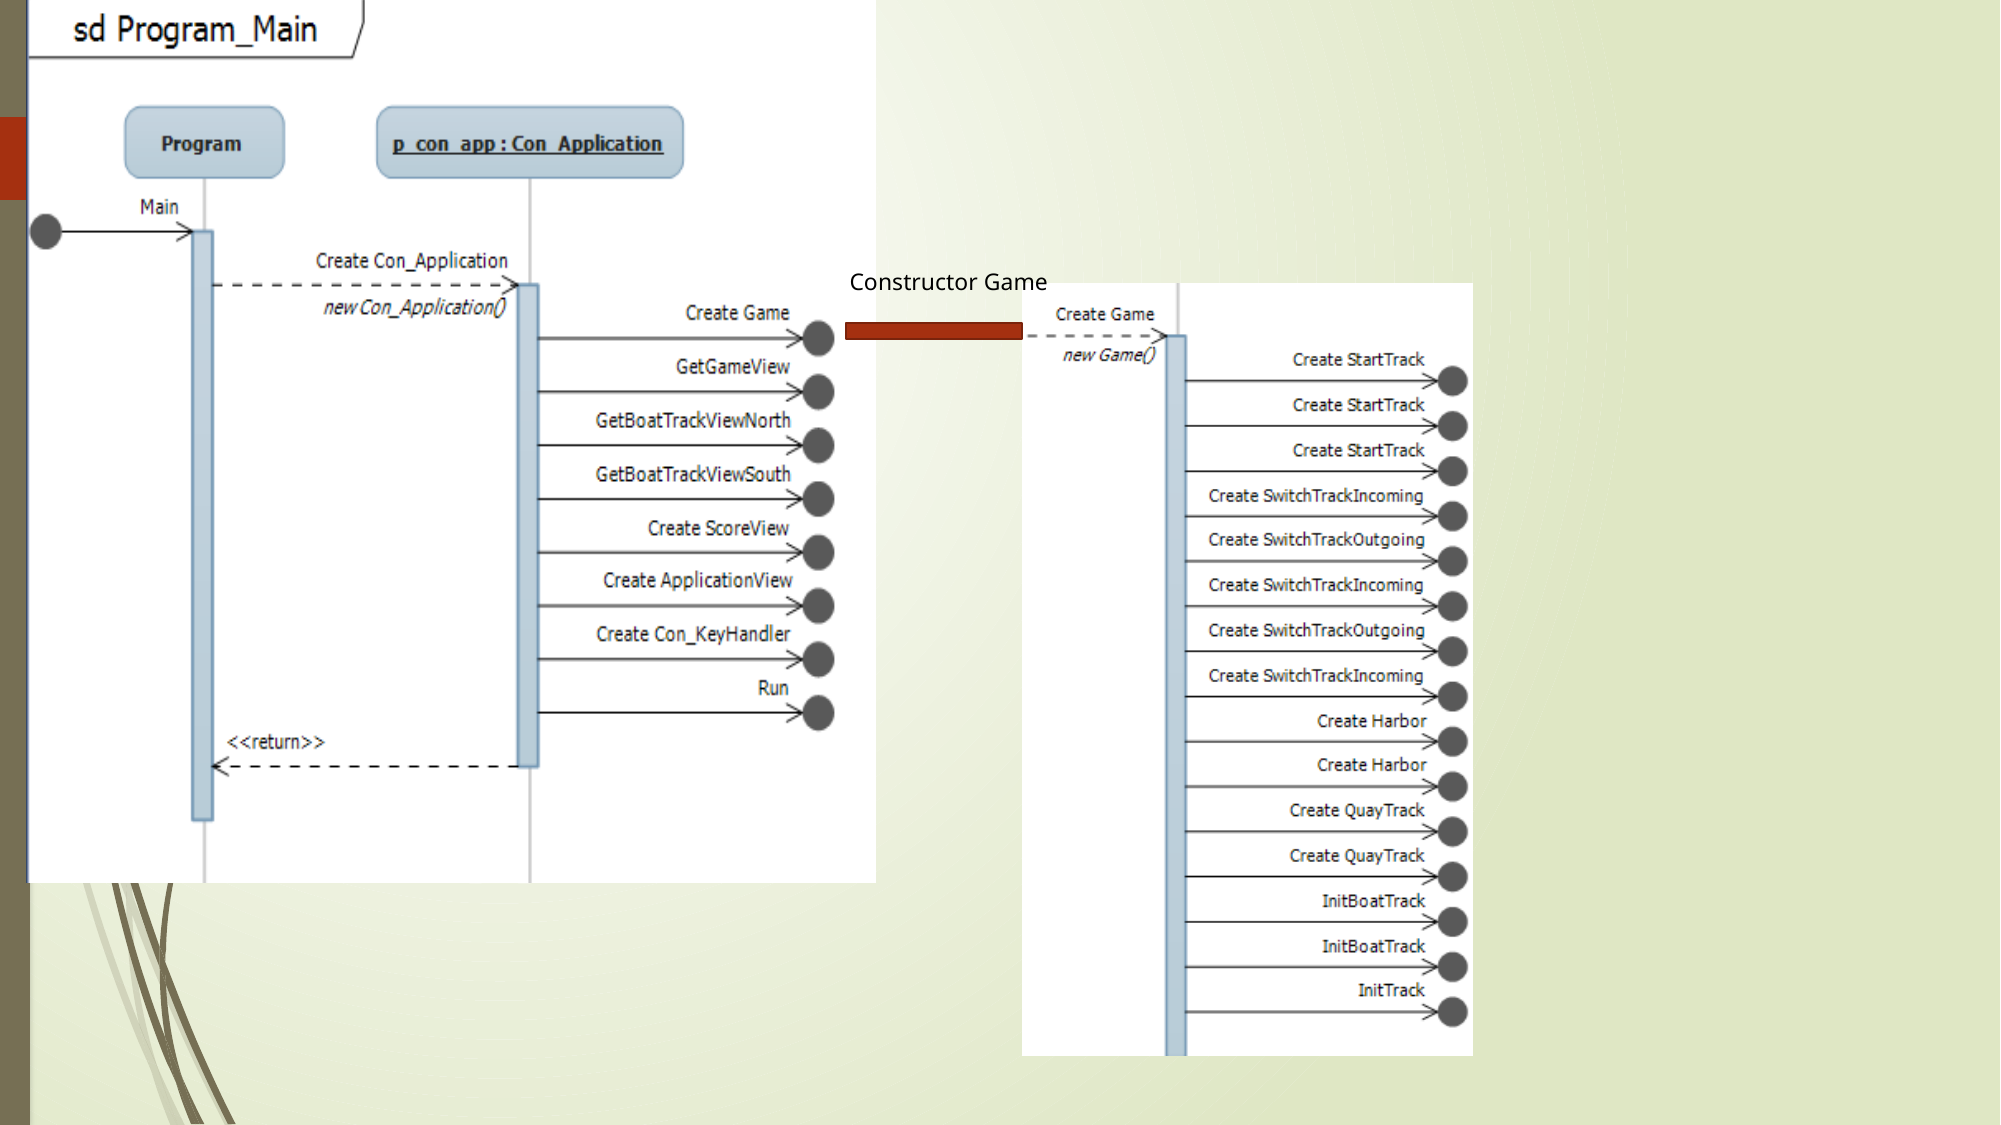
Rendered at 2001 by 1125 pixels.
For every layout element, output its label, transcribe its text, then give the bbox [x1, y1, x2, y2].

picture [1021, 282, 1473, 1056]
picture [26, 0, 877, 883]
text_box Constructor Game [882, 260, 1064, 303]
text_box [882, 322, 1017, 340]
